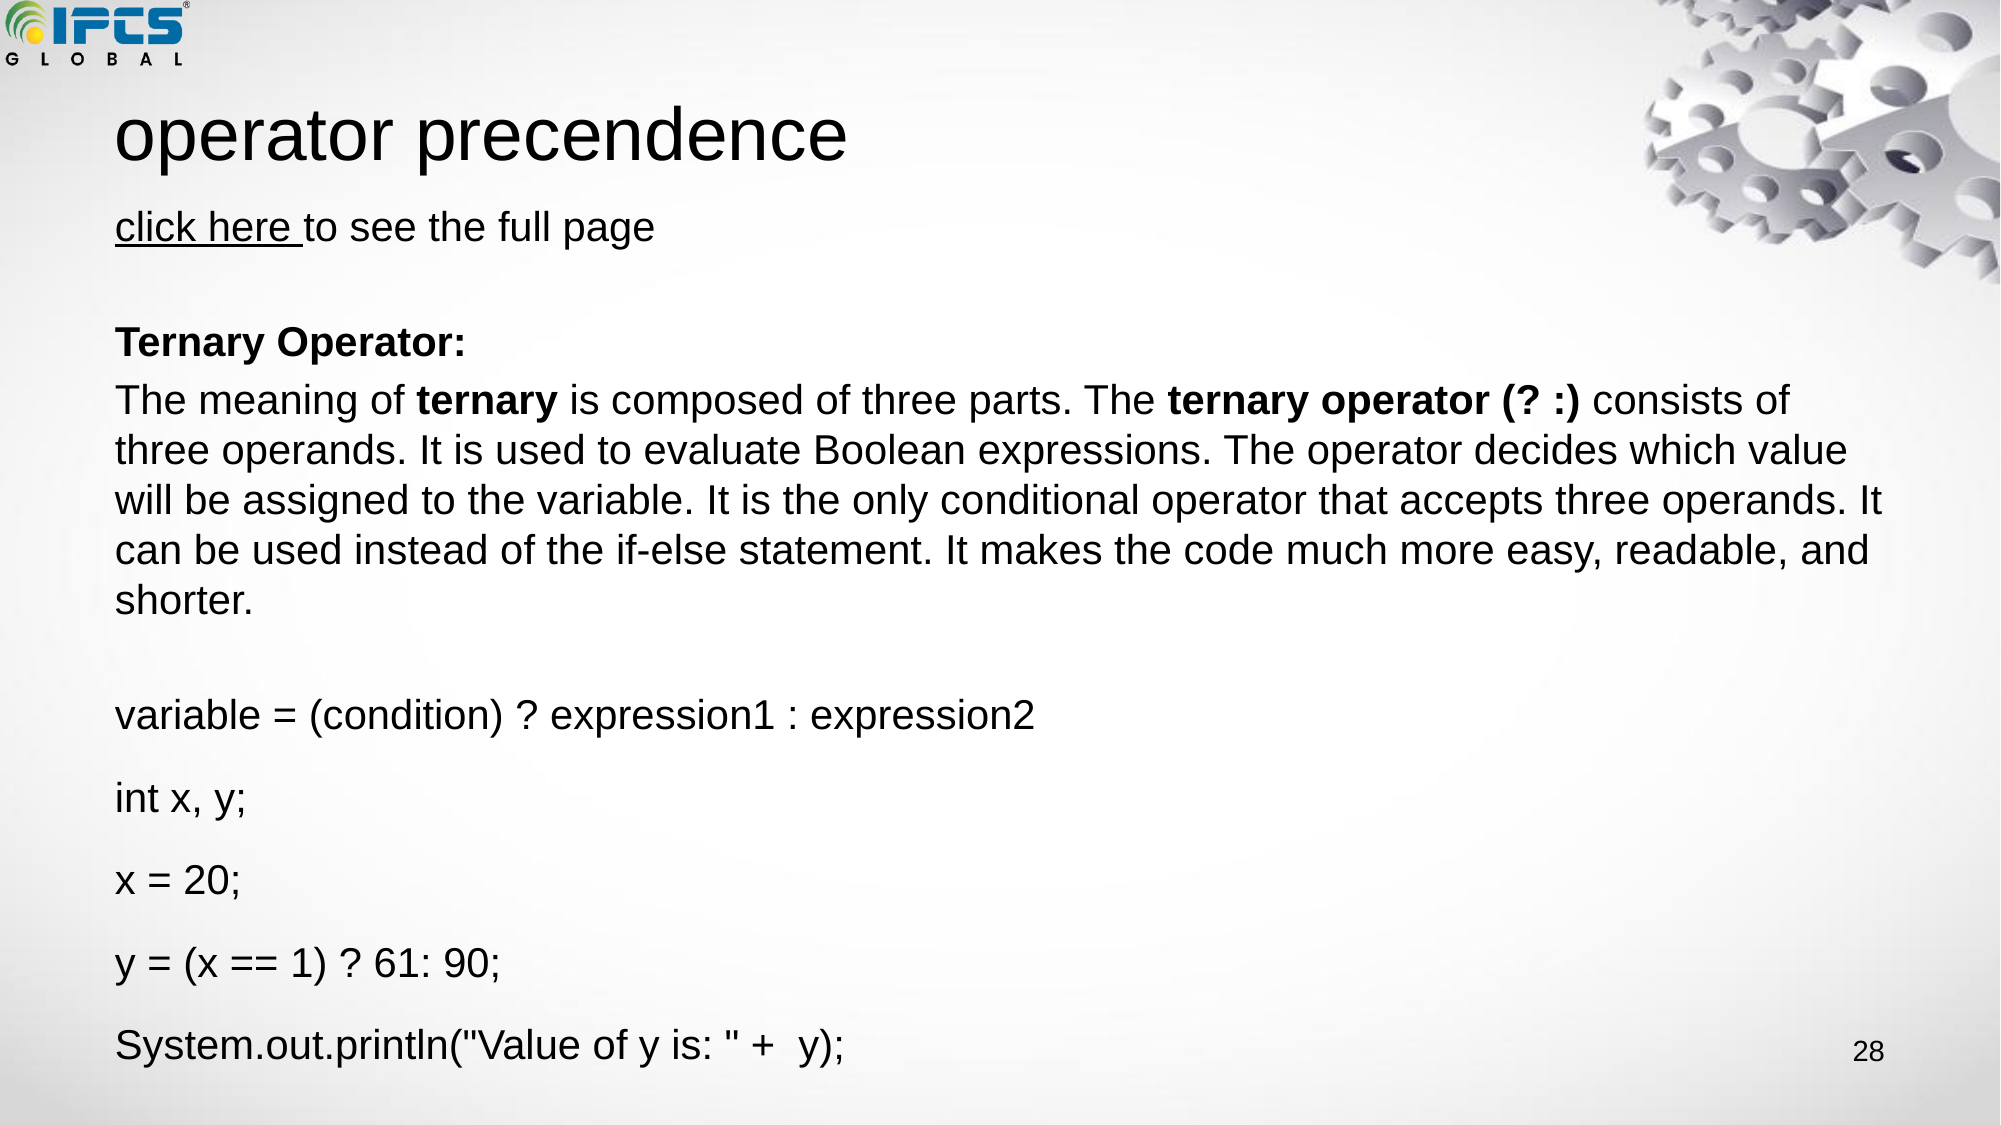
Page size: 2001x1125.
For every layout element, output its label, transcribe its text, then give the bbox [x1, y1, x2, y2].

list click here to see the full page Ternary Operator: The meaning of ternary is composed of three parts. The ternary operator (? :) consists of three operands. It is used to evaluate Boolean expressions. The operator decides which value will be assigned to the variable. It is the only conditional operator that accepts three operands. It can be used instead of the if-else statement. It makes the code much more easy, readable, and shorter. variable = (condition) ? expression1 : expression2 int x, y; x = 20; y = (x == 1) ? 61: 90; System.out.println("Value of y is: " + y); [99, 192, 1900, 1006]
slide_number ‹#› [1433, 1024, 1900, 1103]
picture [0, 0, 2001, 1125]
title operator precendence [99, 77, 1900, 174]
